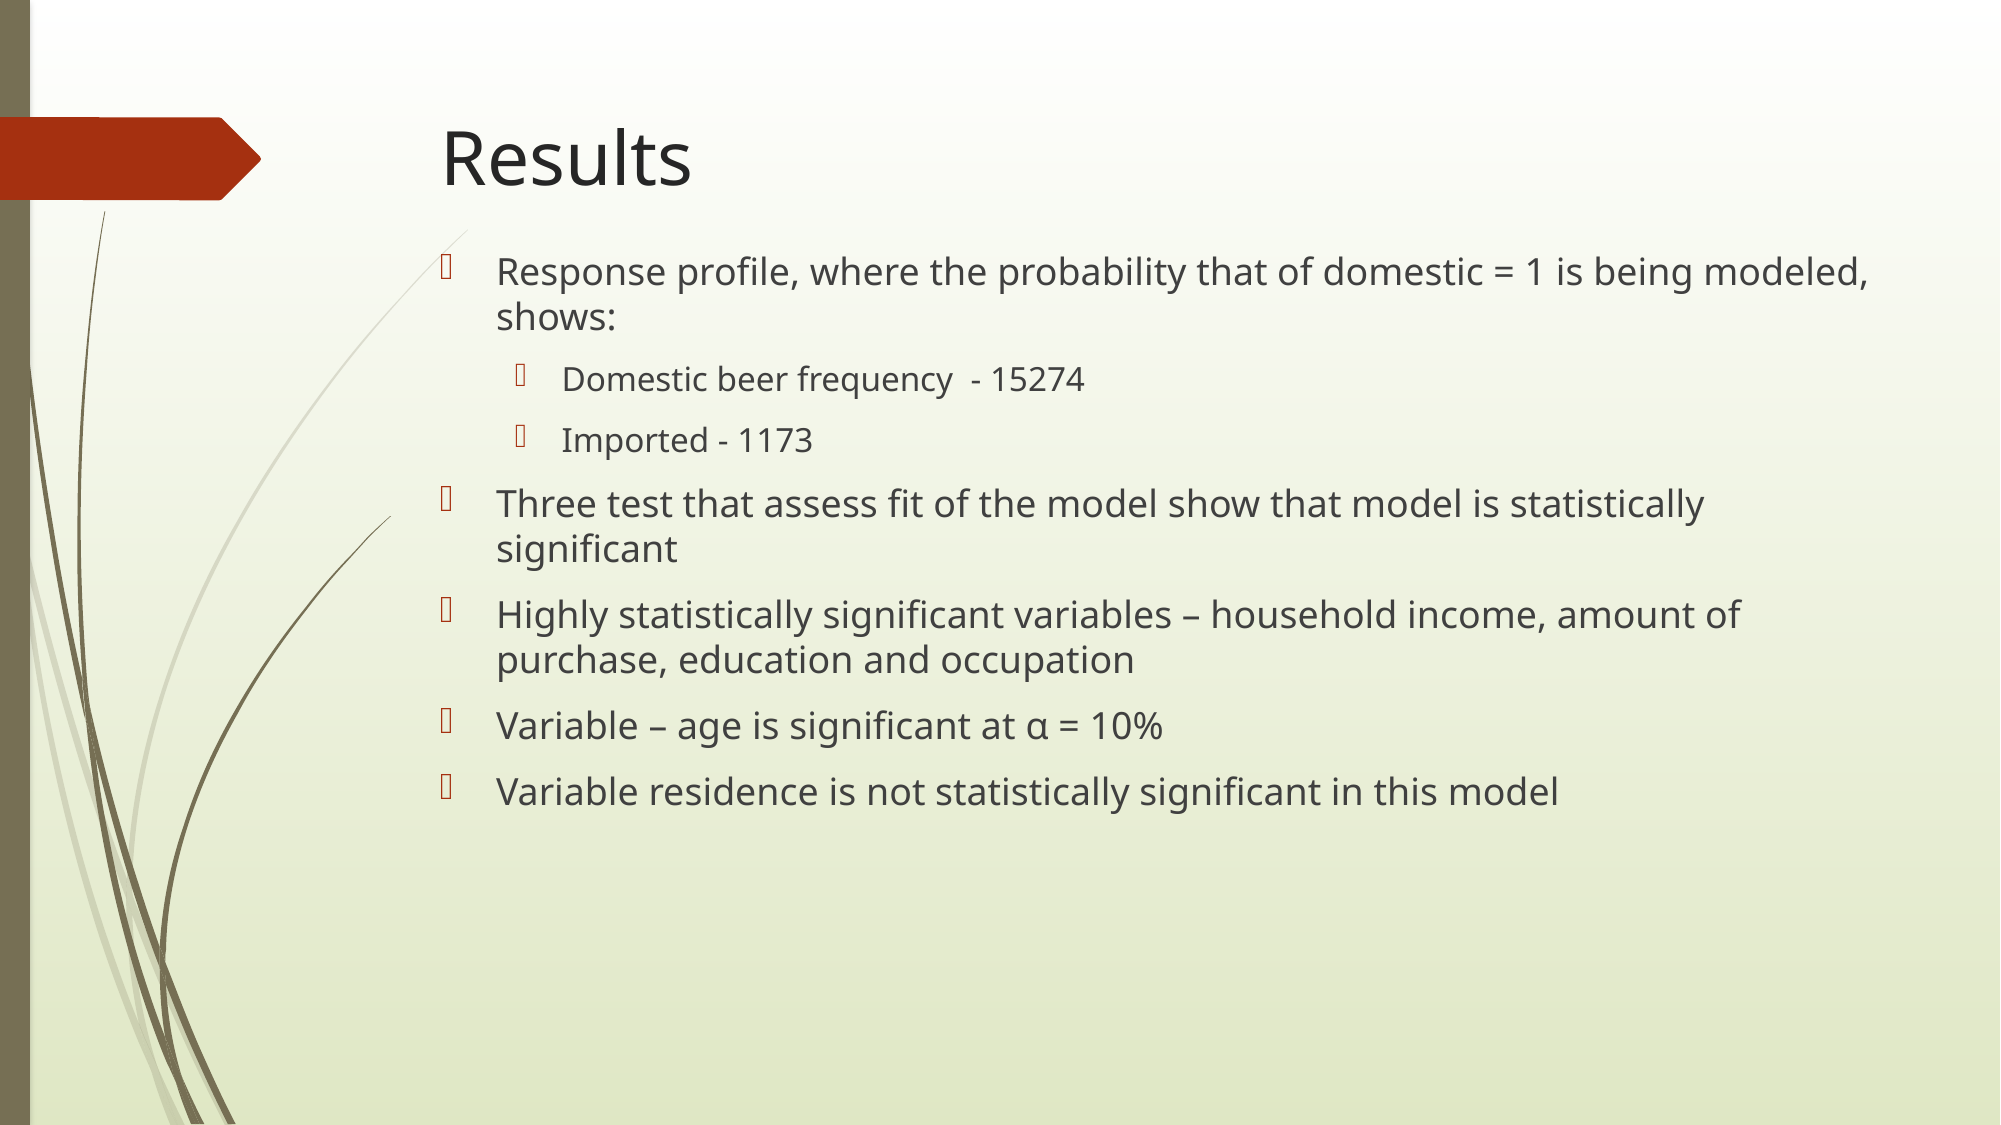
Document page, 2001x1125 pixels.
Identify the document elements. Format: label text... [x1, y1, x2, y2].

title Results [425, 102, 1888, 240]
list Response profile, where the probability that of domestic = 1 is being modeled, shows: Domestic beer frequency - 15274 Imported - 1173 Three test that assess fit of the model show that model is statistically significant Highly statistically significant variables – household income, amount of purchase, education and occupation Variable – age is significant at α = 10% Variable residence is not statistically significant in this model [424, 240, 1888, 1125]
